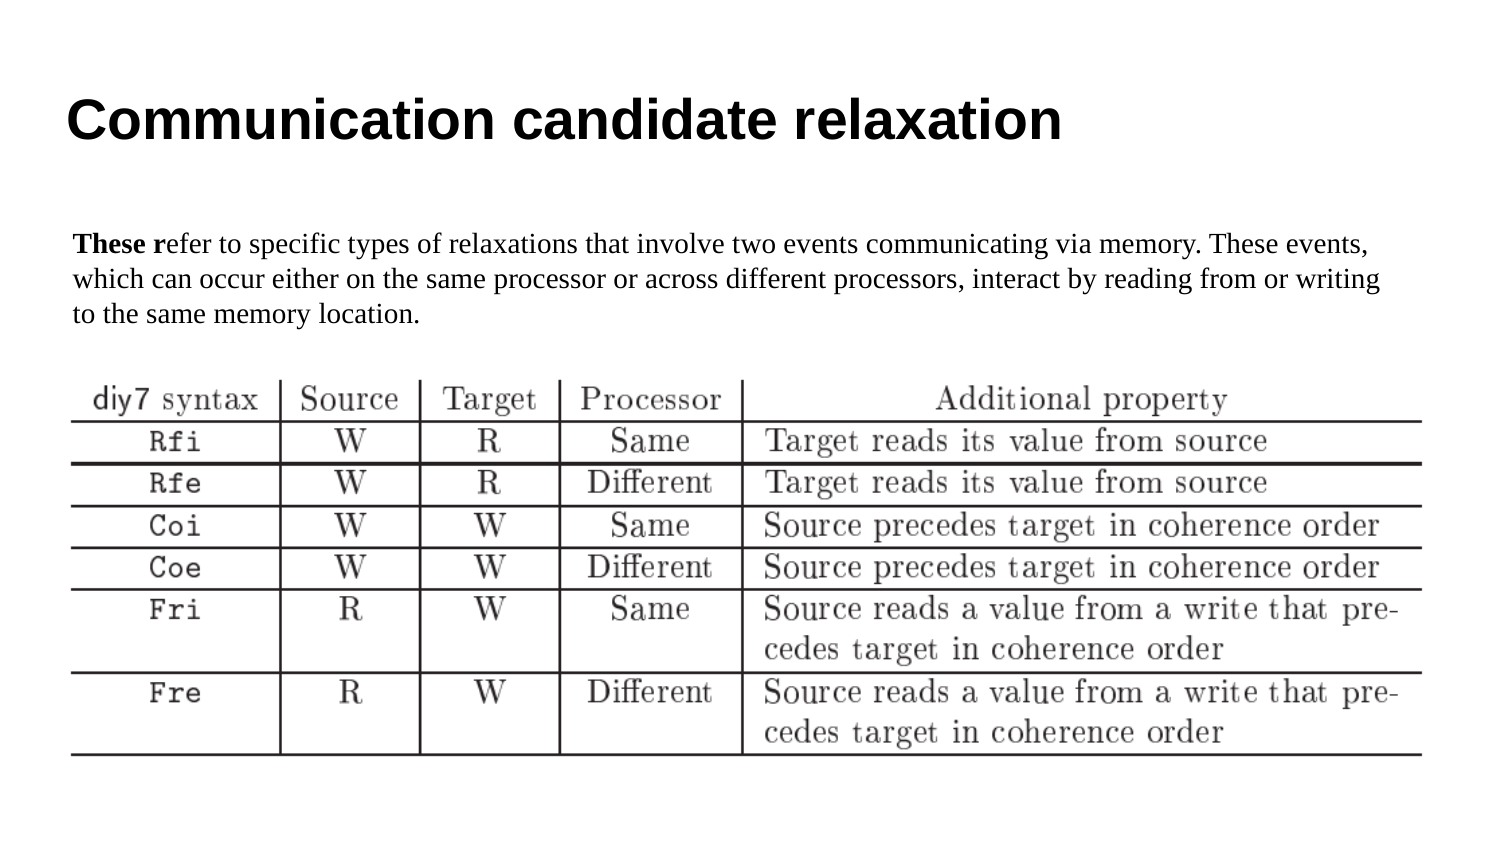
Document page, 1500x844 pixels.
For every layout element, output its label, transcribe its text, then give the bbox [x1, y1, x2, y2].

picture [50, 372, 1450, 771]
title Communication candidate relaxation [51, 72, 1449, 167]
text_box These refer to specific types of relaxations that involve two events communicating via memory. These events, which can occur either on the same processor or across different processors, interact by reading from or writing to the same memory location. [57, 209, 1426, 261]
